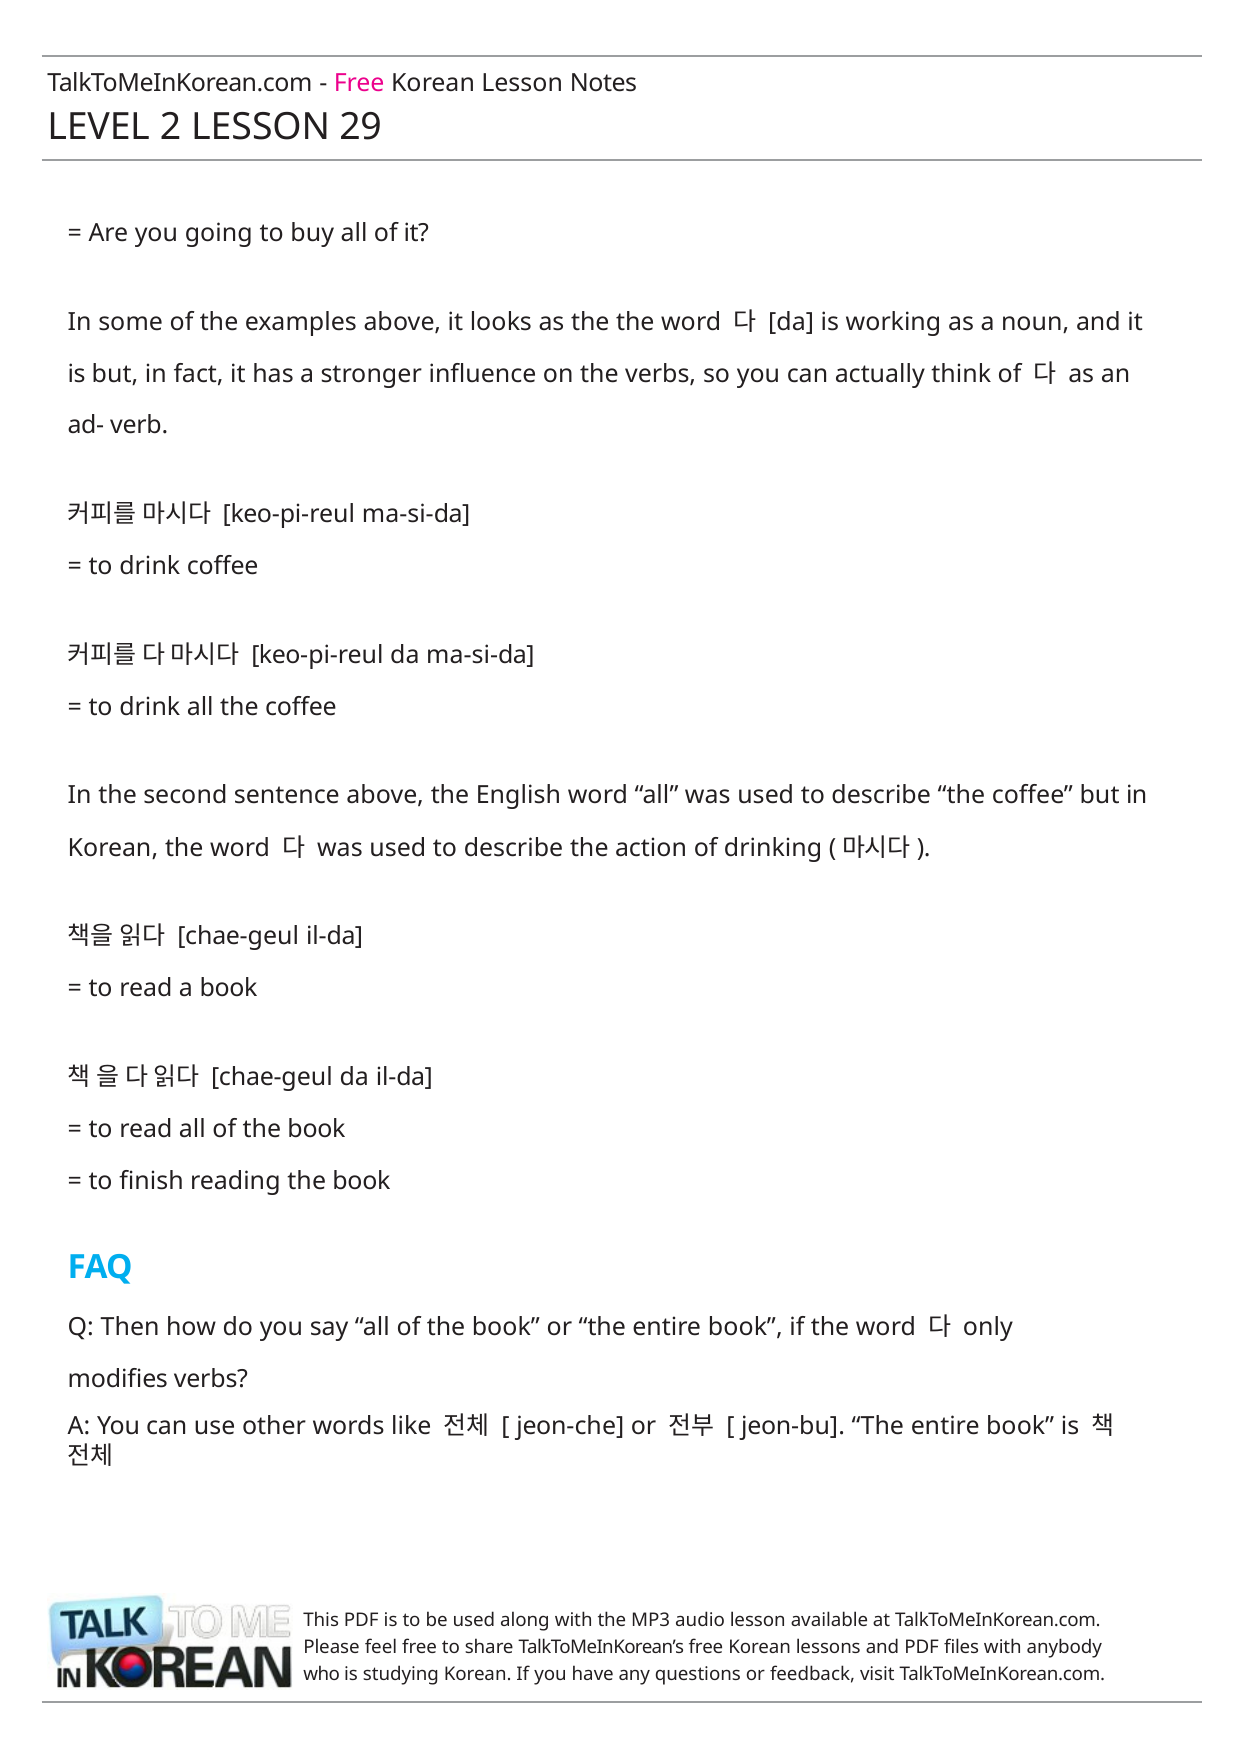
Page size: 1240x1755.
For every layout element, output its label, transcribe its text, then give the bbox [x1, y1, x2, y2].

picture [46, 1593, 293, 1691]
footer This PDF is to be used along with the MP3 audio lesson available at TalkToMeInKorean.com. Please feel free to share TalkToMeInKorean’s free Korean lessons and PDF files with anybody who is studying Korean. If you have any questions or feedback, visit TalkToMeInKorean.com. [301, 1607, 1119, 1755]
text_box TalkToMeInKorean.com - Free Korean Lesson Notes LEVEL 2 LESSON 29 = Are you going to buy all of it? In some of the examples above, it looks as the the word 다 [da] is working as a noun, and it is but, in fact, it has a stronger influence on the verbs, so you can actually think of 다 as an ad- verb. 커피를 마시다 [keo-pi-reul ma-si-da] = to drink coffee 커피를 다 마시다 [keo-pi-reul da ma-si-da] = to drink all the coffee In the second sentence above, the English word “all” was used to describe “the coffee” but in Korean, the word 다 was used to describe the action of drinking (마시다). 책을 읽다 [chae-geul il-da] = to read a book 책 을 다 읽다 [chae-geul da il-da] = to read all of the book = to finish reading the book FAQ Q: Then how do you say “all of the book” or “the entire book”, if the word 다 only modifies verbs? A: You can use other words like 전체 [ jeon-che] or 전부 [ jeon-bu]. “The entire book” is 책 전체 [45, 61, 1156, 1470]
